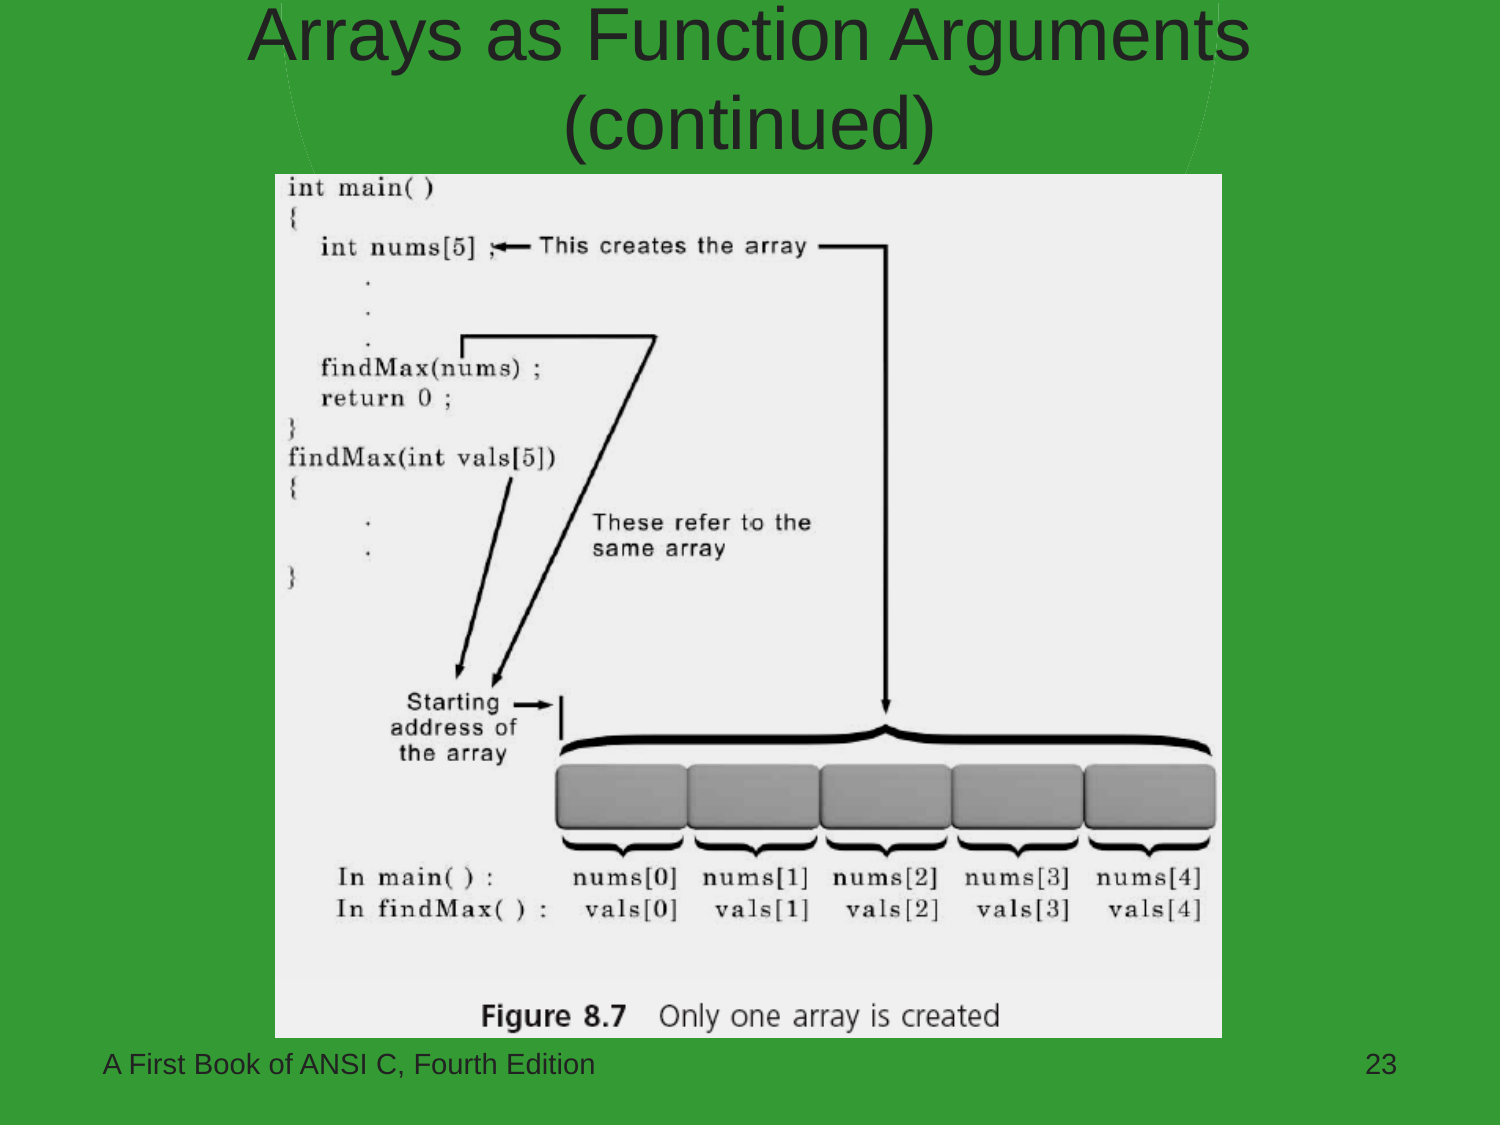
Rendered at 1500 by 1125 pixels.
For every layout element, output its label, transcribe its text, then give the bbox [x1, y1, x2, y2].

footer A First Book of ANSI C, Fourth Edition [87, 1037, 1051, 1101]
slide_number 23 [1074, 1037, 1413, 1101]
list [274, 174, 1222, 1038]
text_box Arrays as Function Arguments (continued) [87, 0, 1413, 150]
